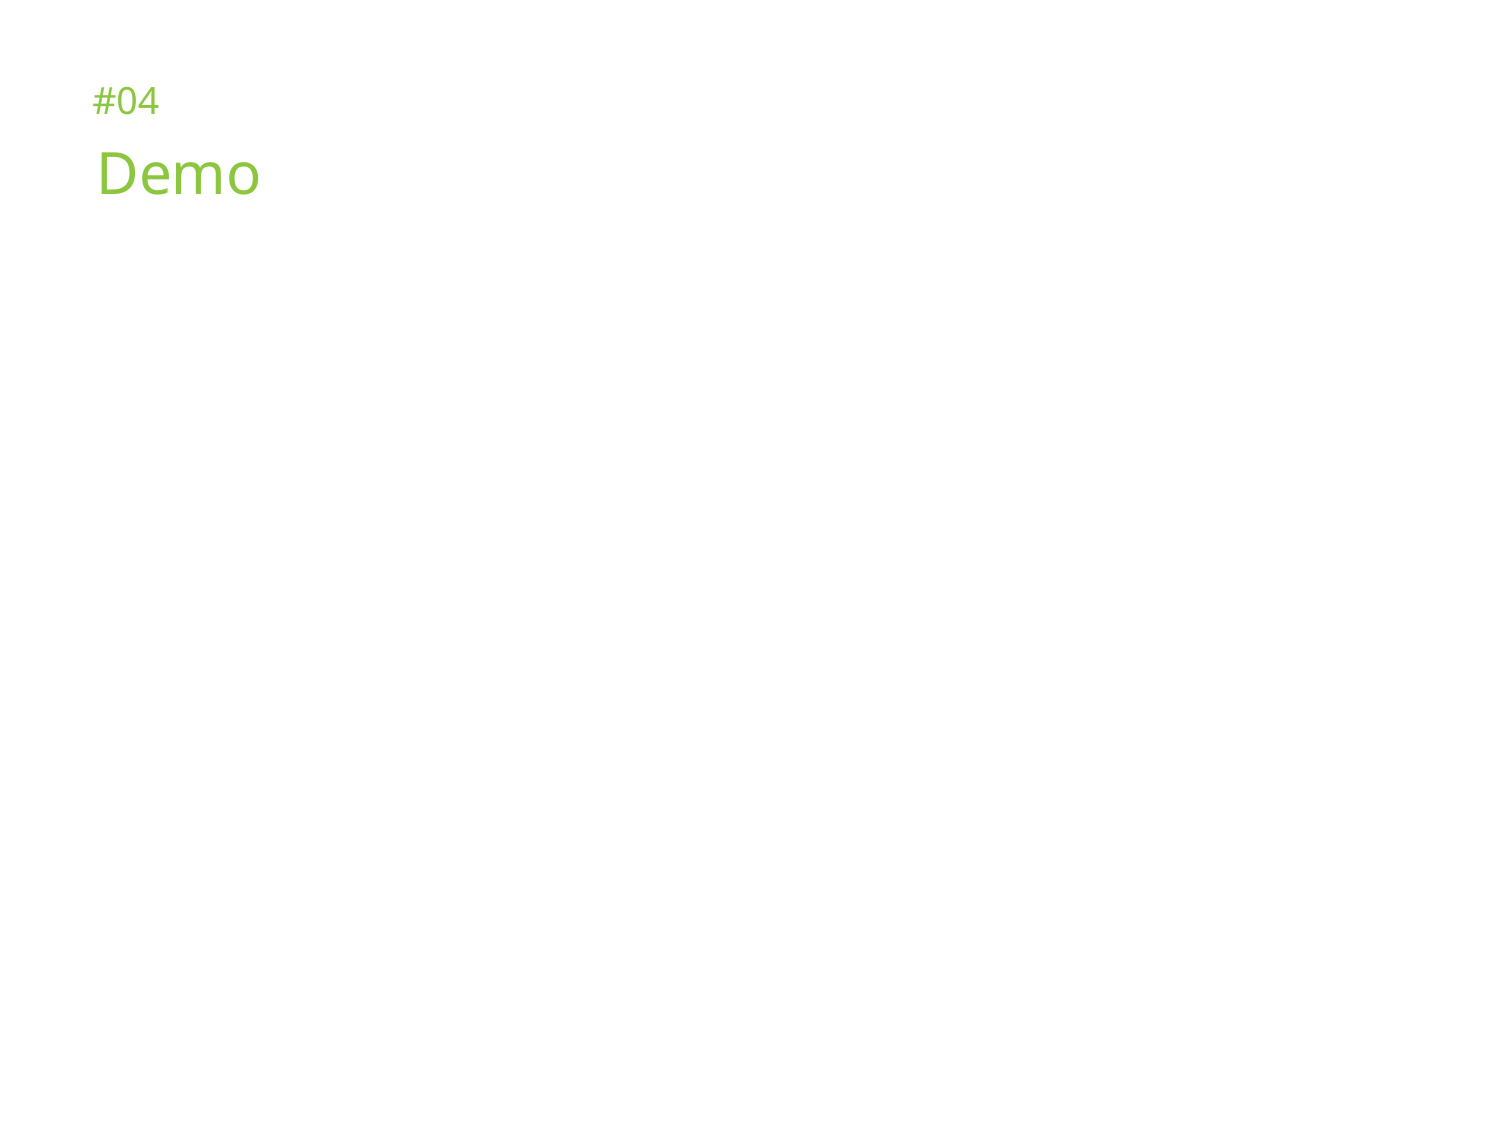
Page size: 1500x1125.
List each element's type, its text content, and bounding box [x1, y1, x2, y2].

text_box #04 [77, 69, 175, 130]
text_box Demo [81, 128, 563, 214]
